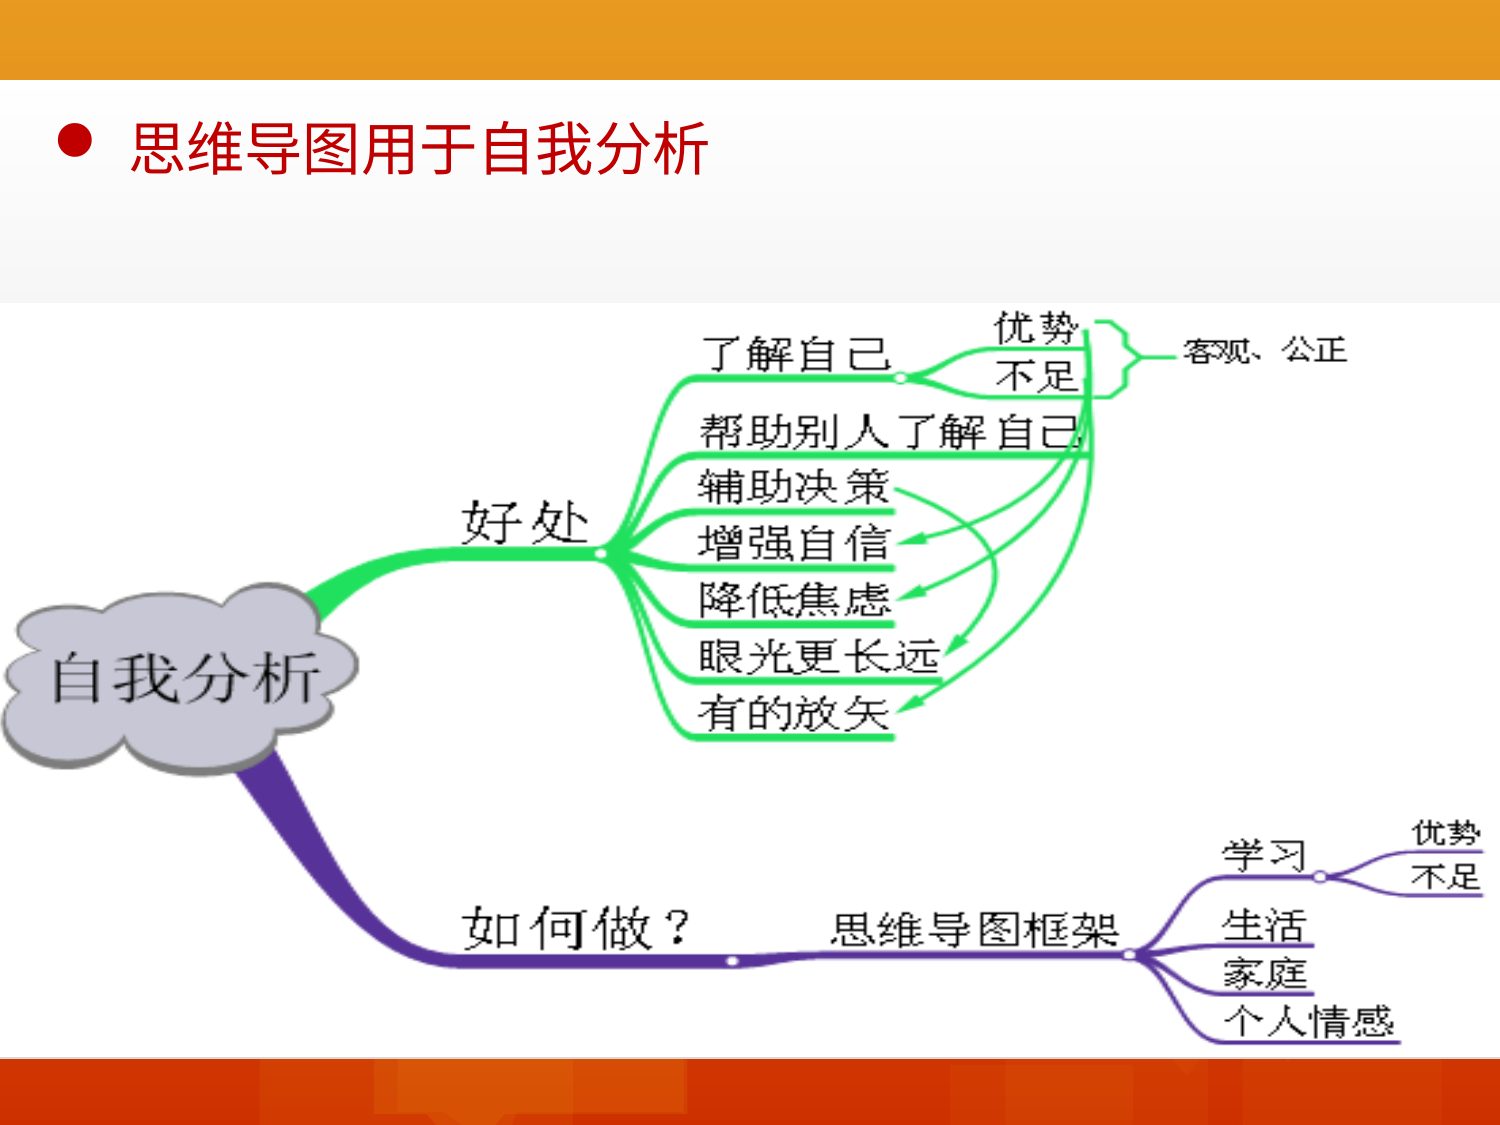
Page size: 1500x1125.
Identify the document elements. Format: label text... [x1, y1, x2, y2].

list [0, 303, 1500, 1058]
title 思维导图用于自我分析 [38, 100, 1500, 190]
